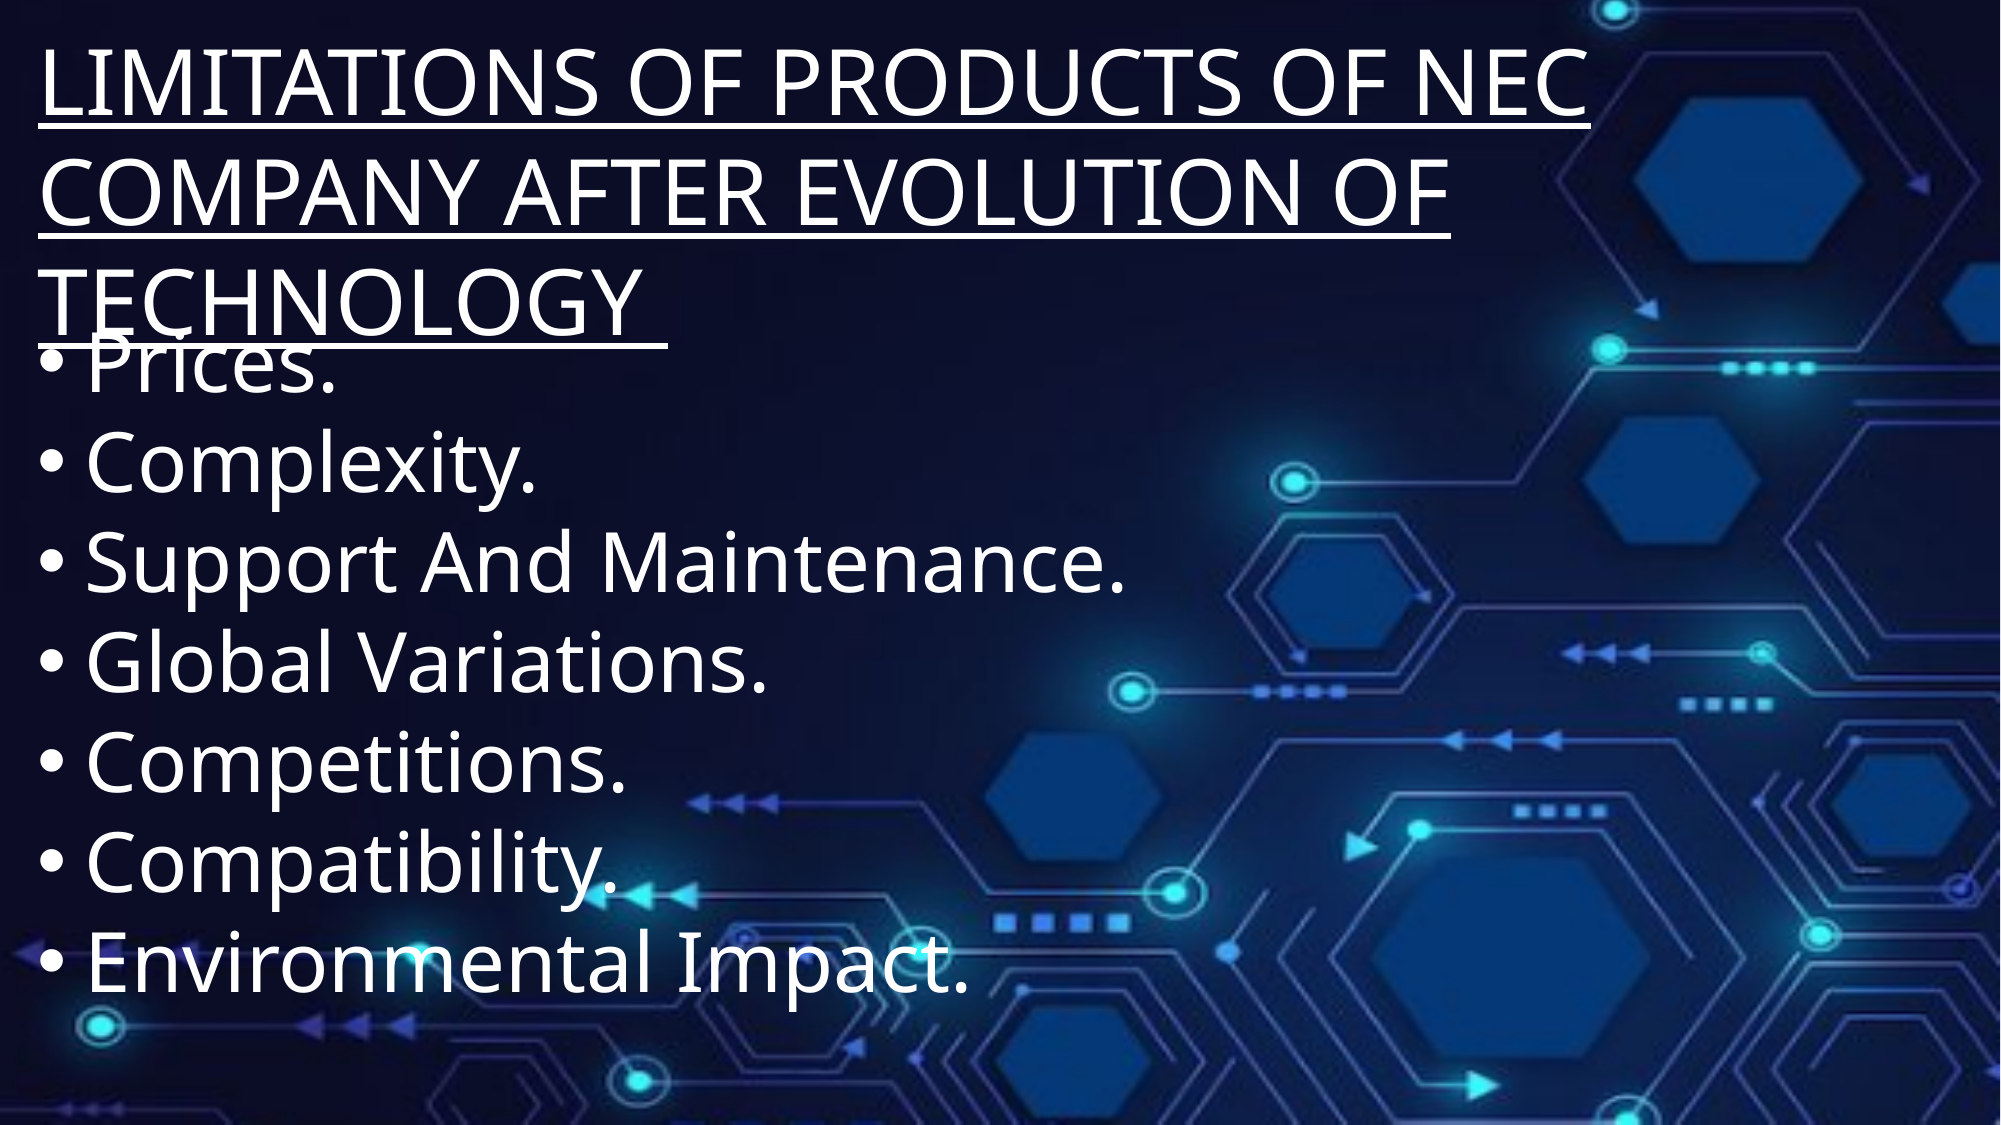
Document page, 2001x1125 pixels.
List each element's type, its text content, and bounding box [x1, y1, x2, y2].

text_box LIMITATIONS OF PRODUCTS OF NEC COMPANY AFTER EVOLUTION OF TECHNOLOGY [23, 16, 1969, 362]
text_box Prices. Complexity. Support And Maintenance. Global Variations. Competitions. Compatibility. Environmental Impact. [23, 302, 1938, 1117]
picture [0, 0, 2001, 1125]
